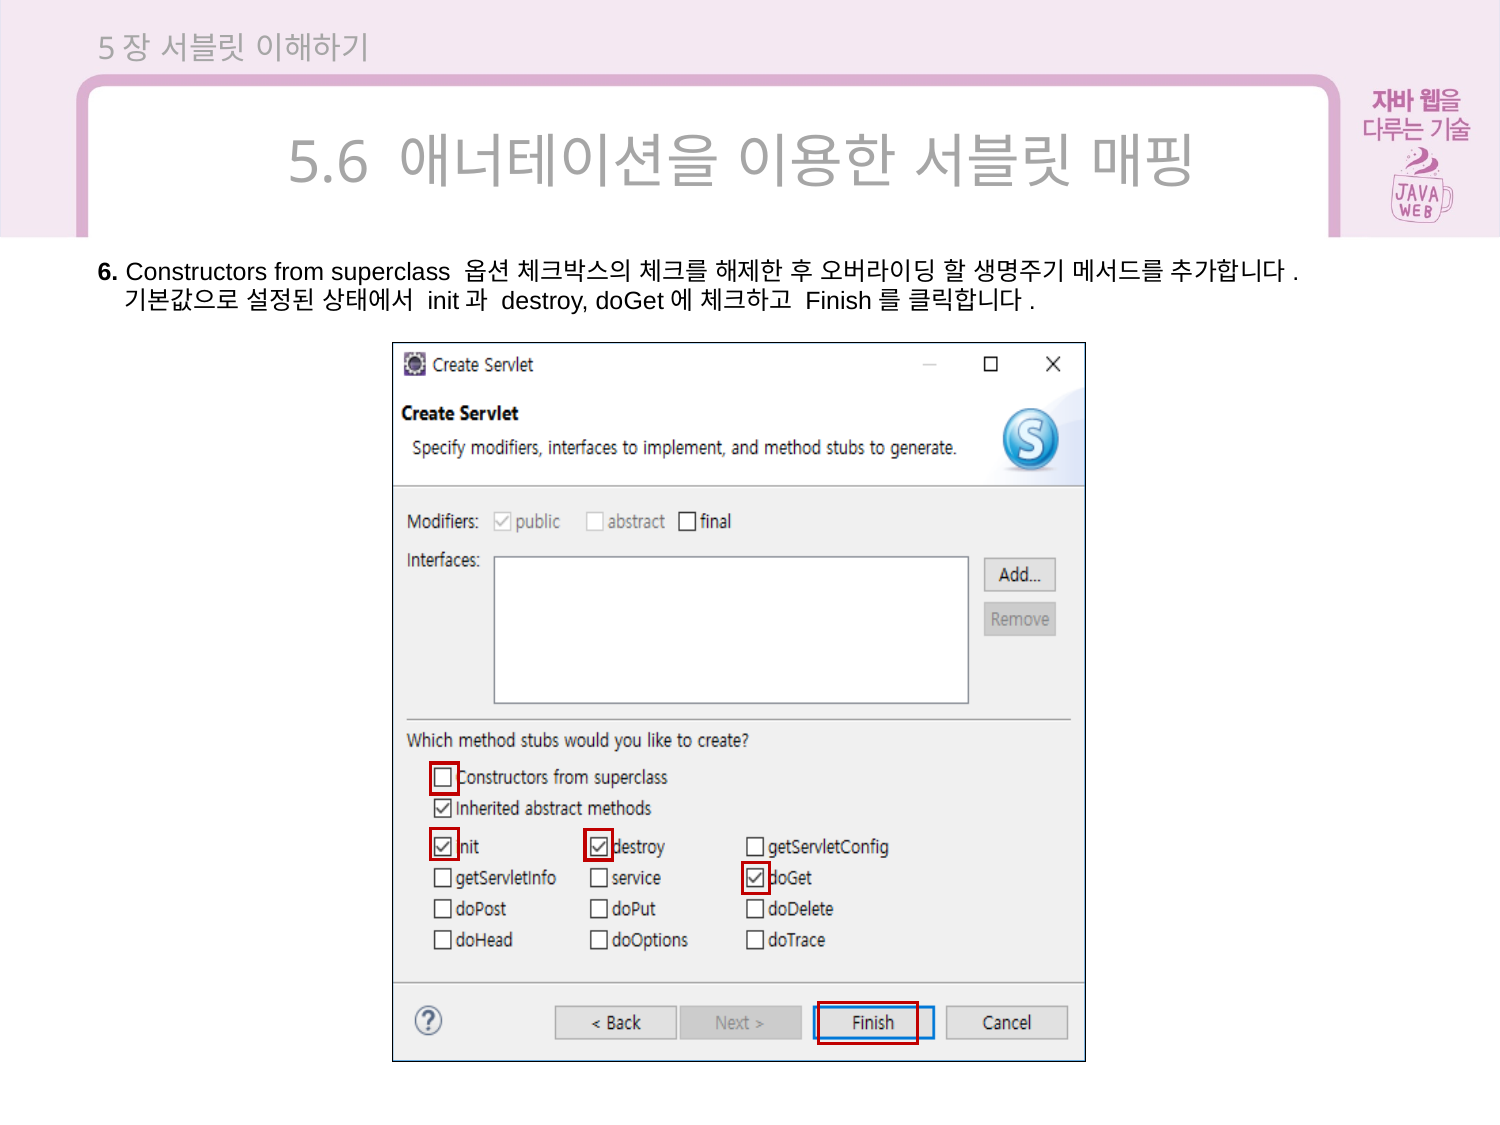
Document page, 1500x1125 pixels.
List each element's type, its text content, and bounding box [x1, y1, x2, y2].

text_box 5.6 애너테이션을 이용한 서블릿 매핑 [217, 117, 1268, 202]
picture [0, 0, 1500, 1125]
text_box 6. Constructors from superclass 옵션 체크박스의 체크를 해제한 후 오버라이딩 할 생명주기 메서드를 추가합니다. 기본값으로 설정된 상태에서 init과 destroy, doGet에 체크하고 Finish를 클릭합니다. [82, 247, 1414, 323]
text_box 5장 서블릿 이해하기 [82, 0, 1133, 74]
